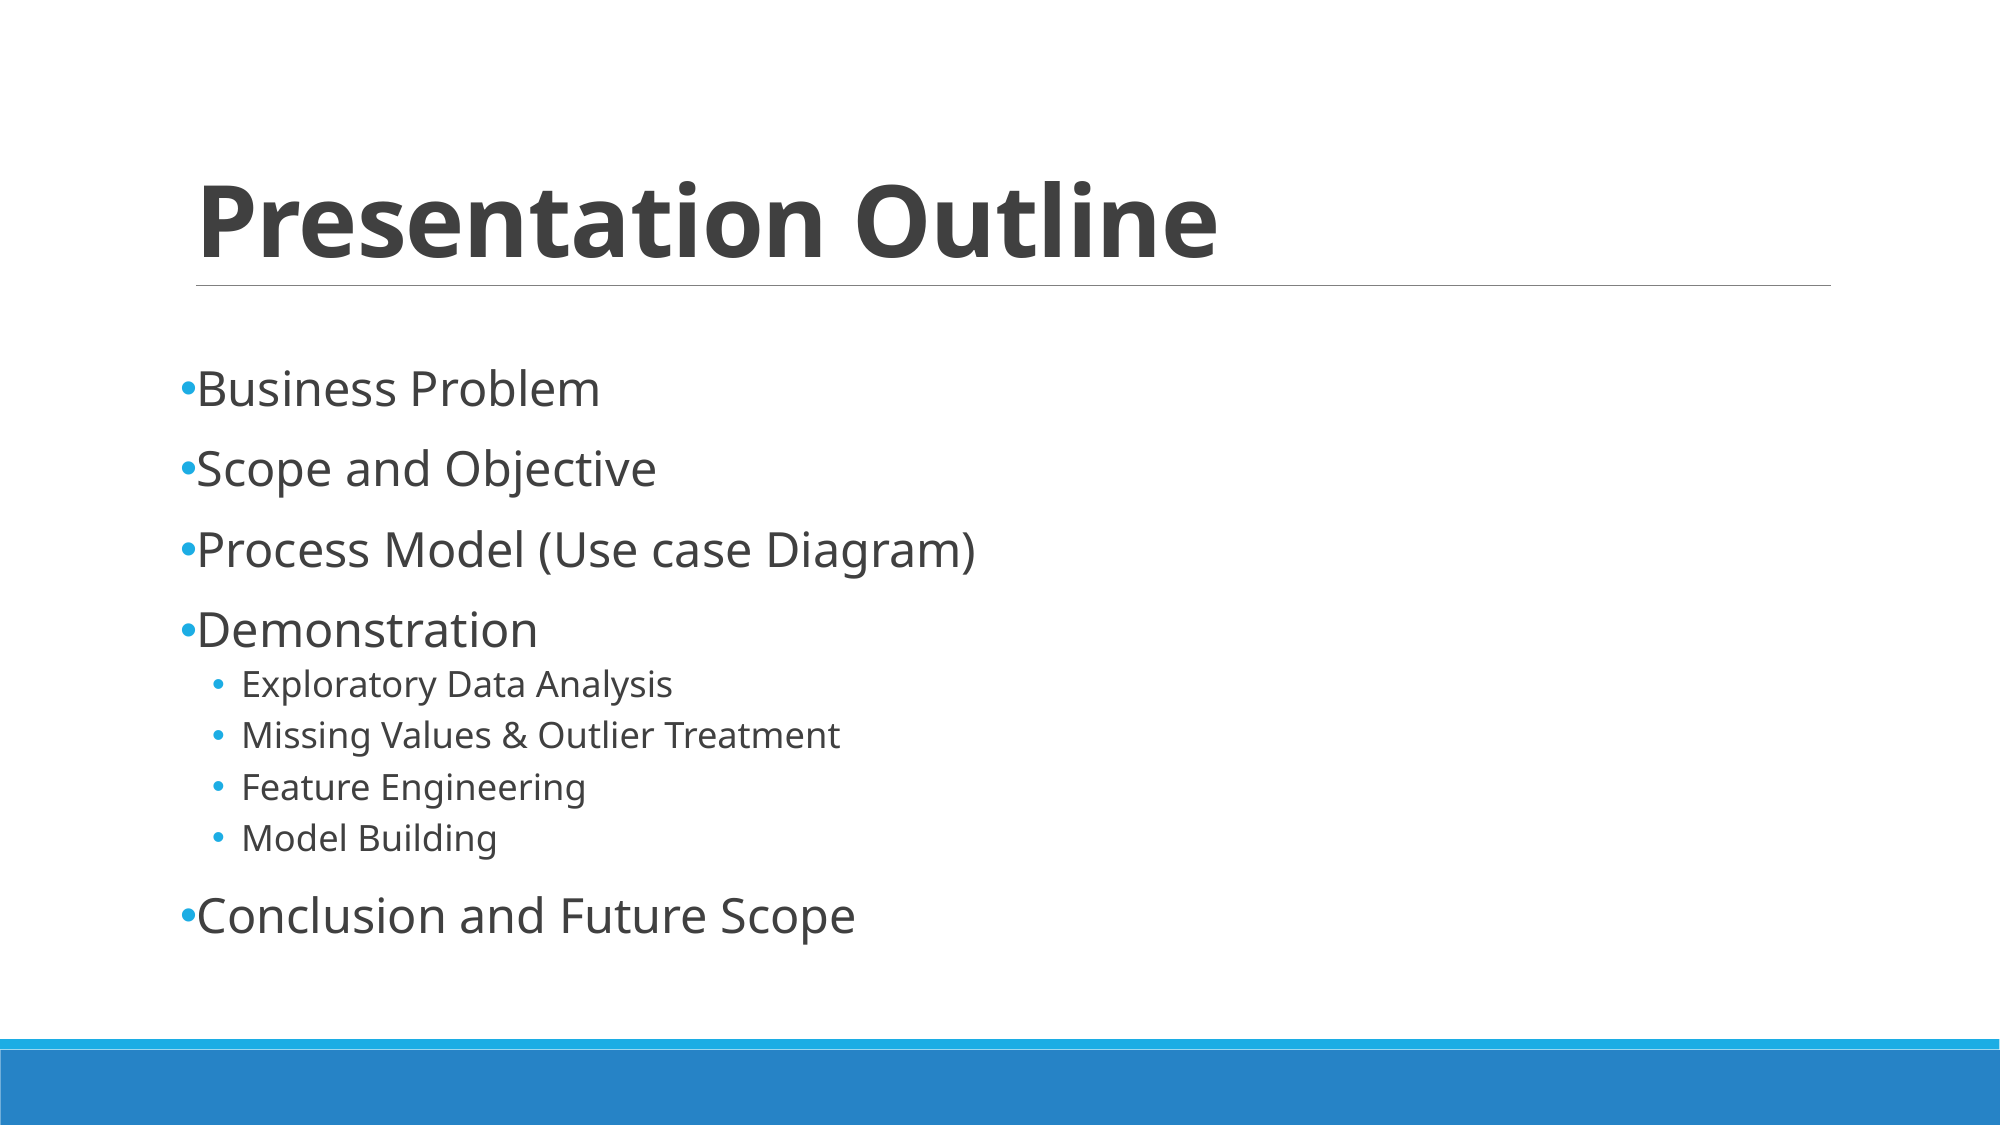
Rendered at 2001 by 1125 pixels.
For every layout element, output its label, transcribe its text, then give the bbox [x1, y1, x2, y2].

list Business Problem Scope and Objective Process Model (Use case Diagram) Demonstration Exploratory Data Analysis Missing Values & Outlier Treatment Feature Engineering Model Building Conclusion and Future Scope [180, 356, 1830, 954]
title Presentation Outline [180, 47, 1830, 285]
